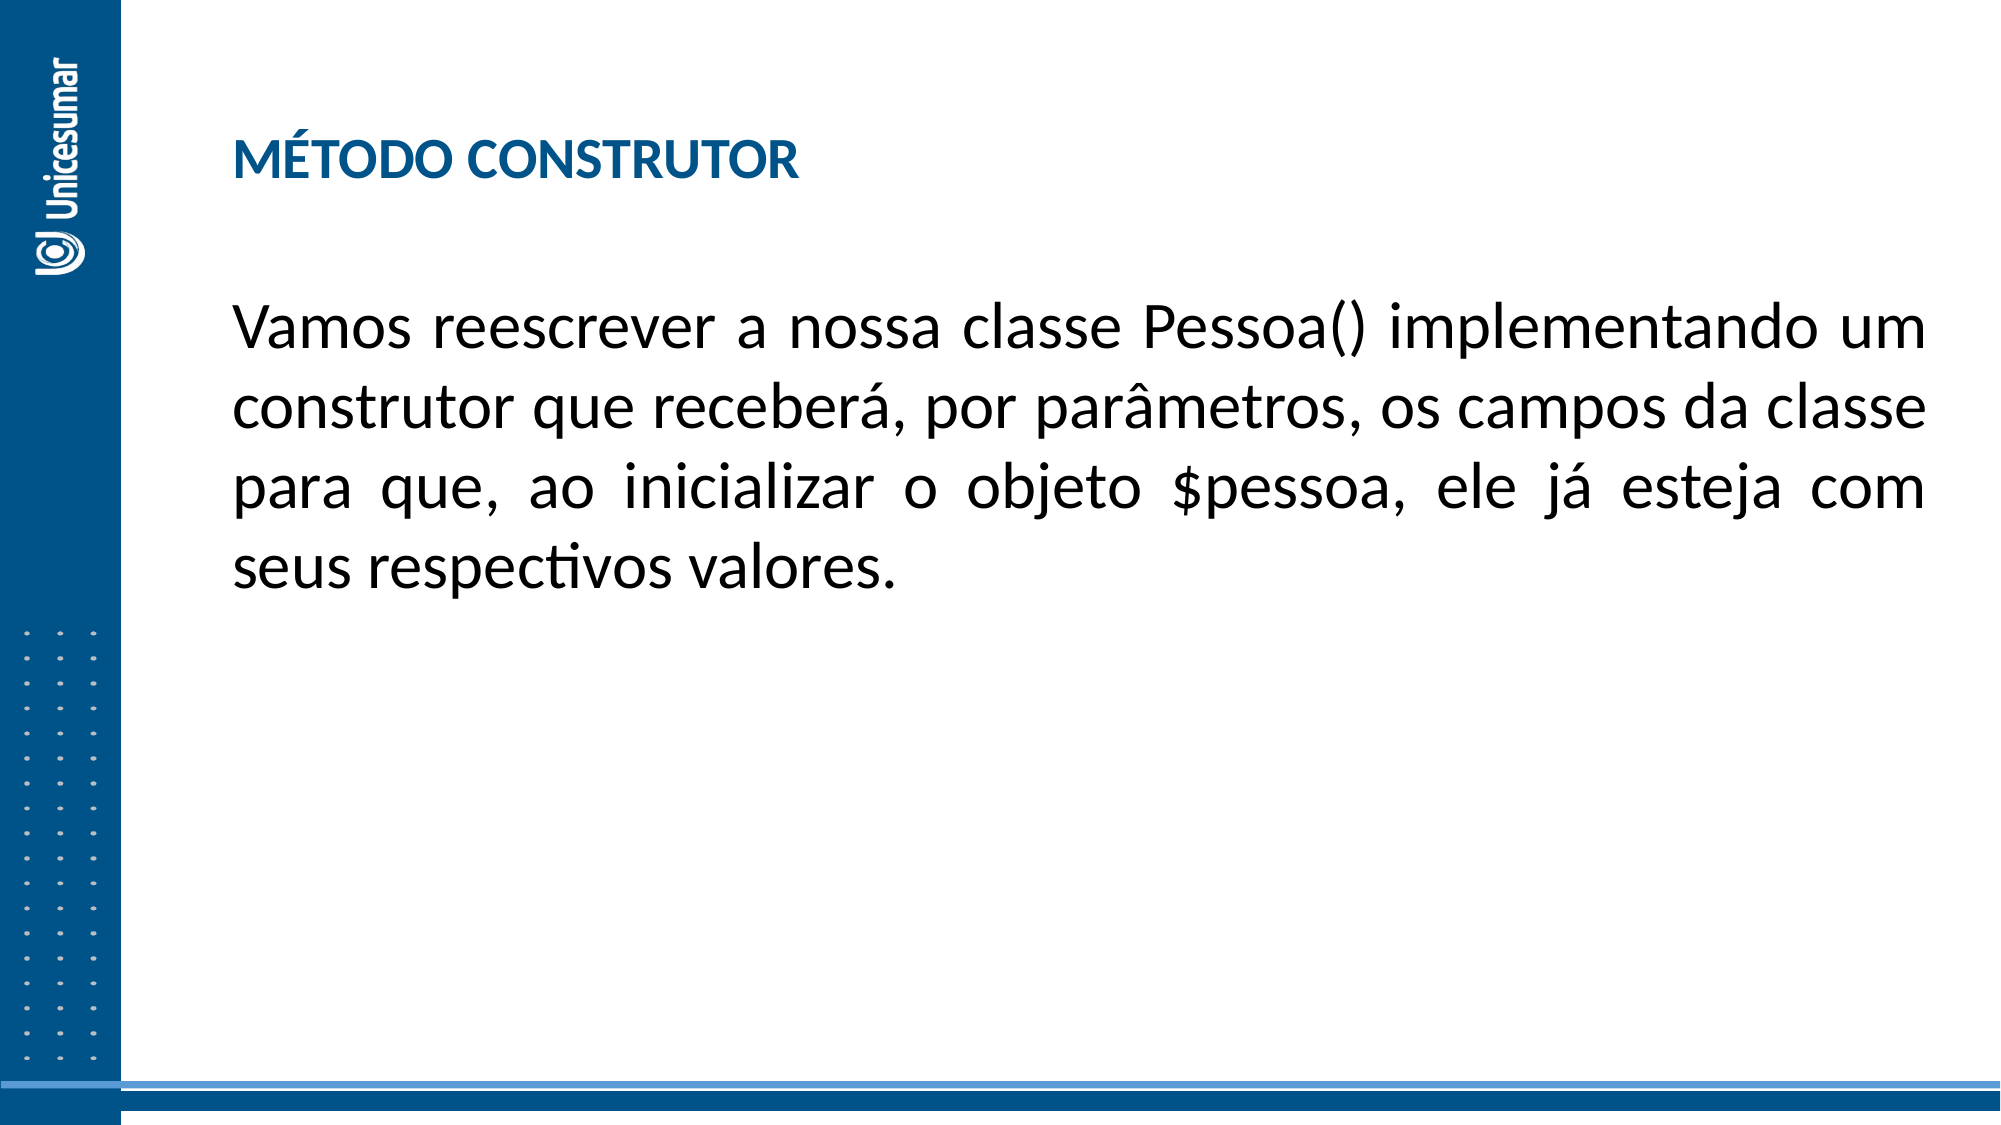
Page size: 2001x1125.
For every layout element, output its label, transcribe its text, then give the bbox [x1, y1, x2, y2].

picture [24, 631, 111, 1060]
list Vamos reescrever a nossa classe Pessoa() implementando um construtor que receberá, por parâmetros, os campos da classe para que, ao inicializar o objeto $pessoa, ele já esteja com seus respectivos valores. [217, 274, 1945, 969]
picture [36, 58, 85, 275]
list MÉTODO CONSTRUTOR [217, 81, 1945, 237]
